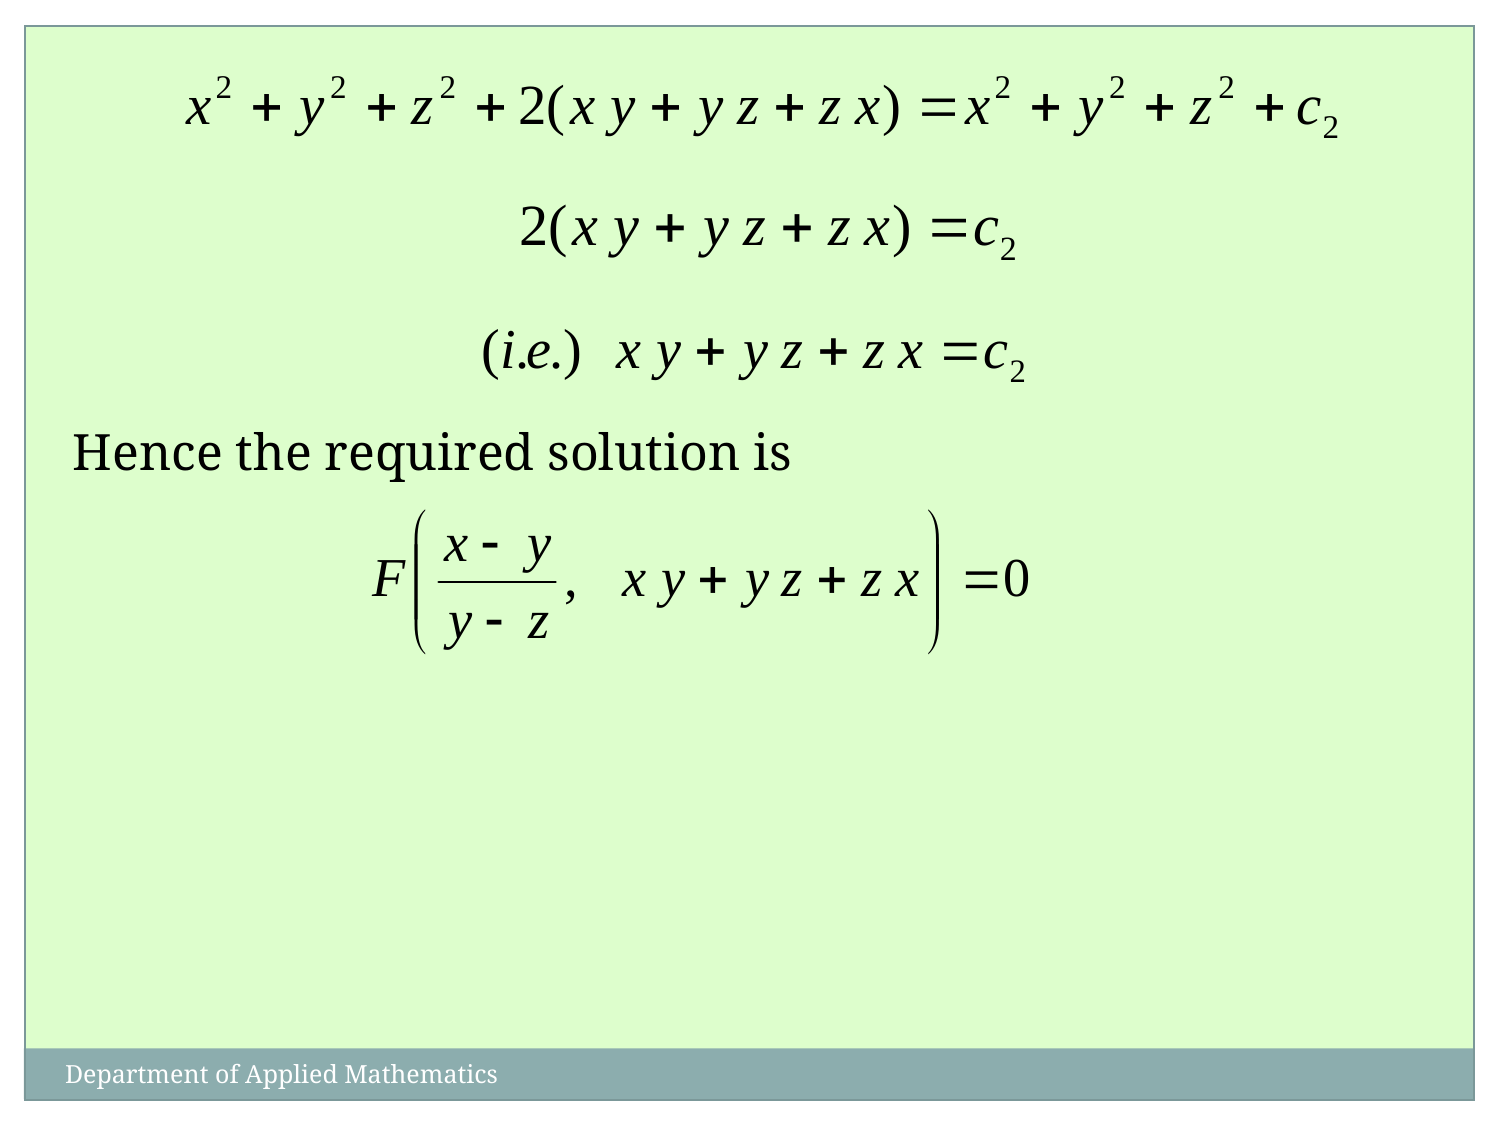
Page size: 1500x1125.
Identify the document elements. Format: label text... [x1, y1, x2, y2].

footer Department of Applied Mathematics [50, 1051, 638, 1112]
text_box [174, 62, 1351, 148]
text_box [0, 0, 1500, 75]
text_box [462, 187, 1026, 271]
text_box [462, 312, 1038, 393]
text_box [362, 499, 1038, 665]
text_box Hence the required solution is [51, 413, 820, 488]
slide_number [699, 1037, 800, 1110]
